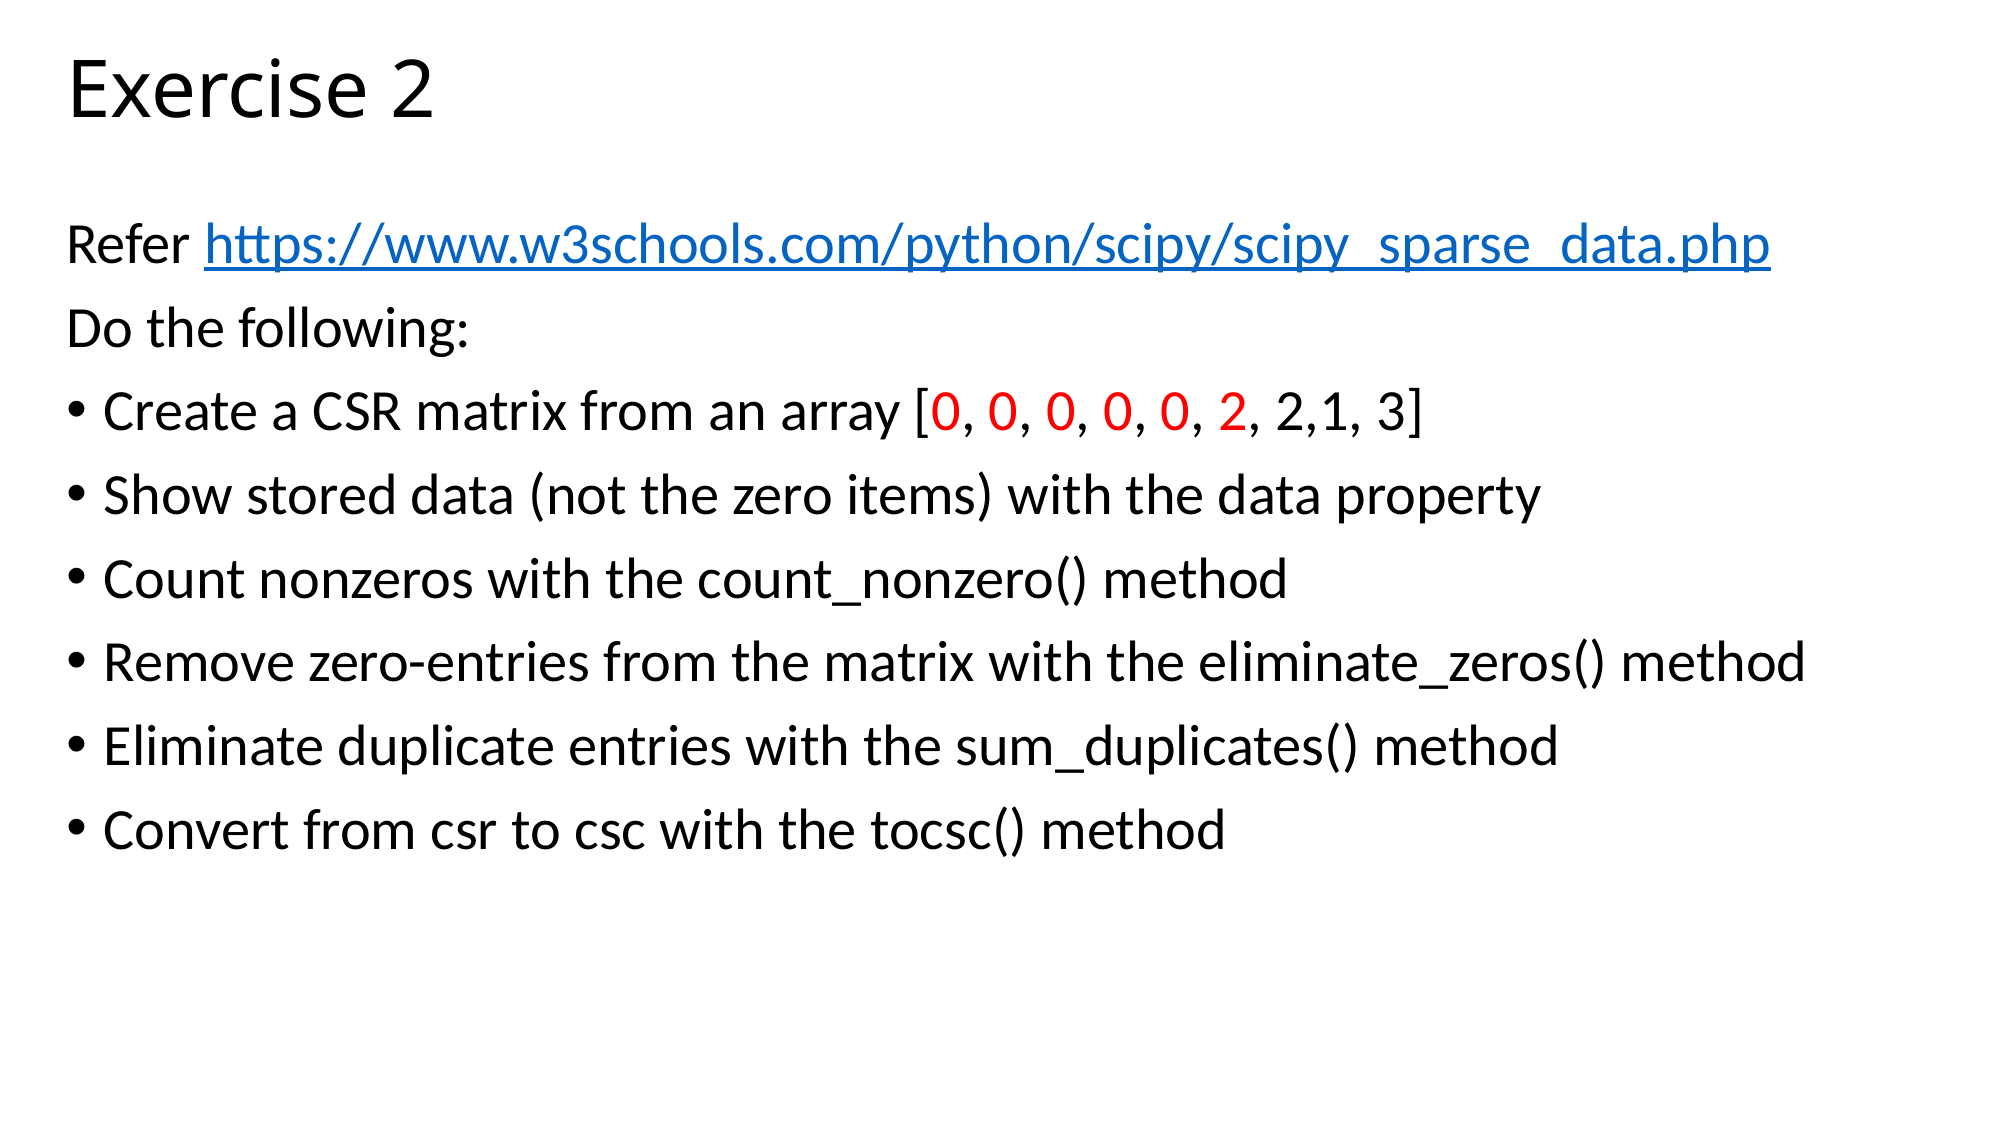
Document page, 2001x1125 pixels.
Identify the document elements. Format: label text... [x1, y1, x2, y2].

title Exercise 2 [51, 41, 1777, 143]
list Refer https://www.w3schools.com/python/scipy/scipy_sparse_data.php Do the following: Create a CSR matrix from an array [0, 0, 0, 0, 0, 2, 2,1, 3] Show stored data (not the zero items) with the data property Count nonzeros with the count_nonzero() method Remove zero-entries from the matrix with the eliminate_zeros() method Eliminate duplicate entries with the sum_duplicates() method Convert from csr to csc with the tocsc() method [51, 205, 1885, 920]
